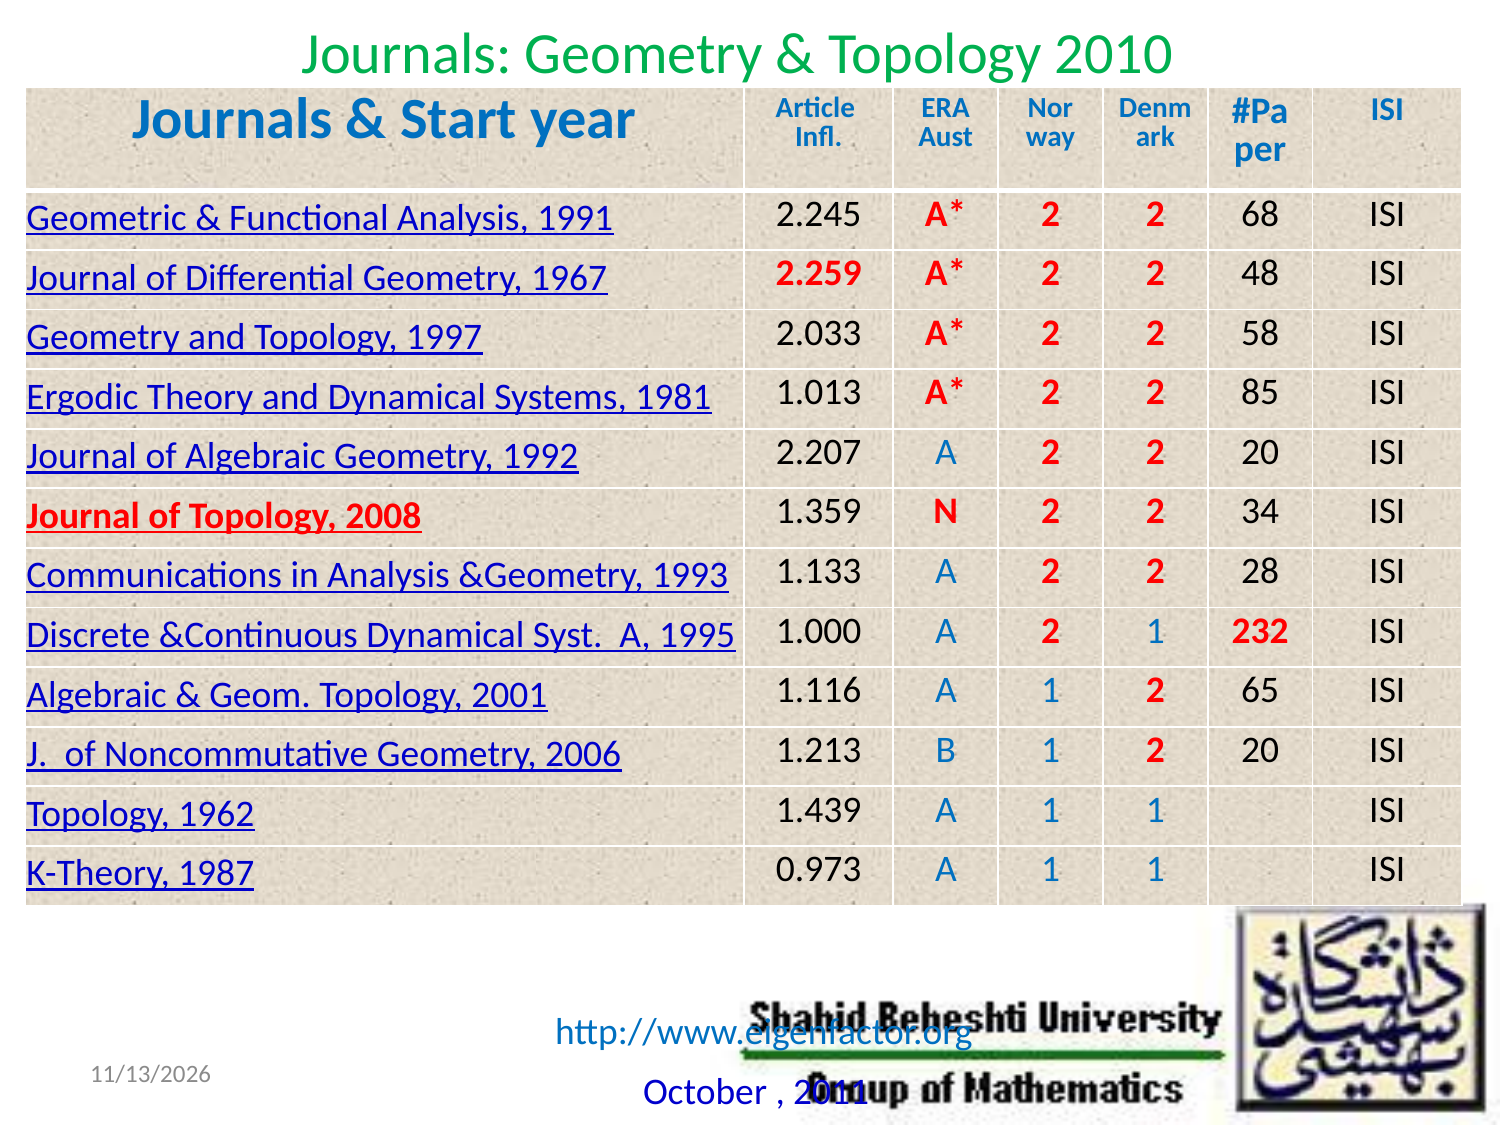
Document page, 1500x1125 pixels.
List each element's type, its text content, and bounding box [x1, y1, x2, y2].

table_cell 2.259 [745, 251, 892, 309]
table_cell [745, 668, 892, 726]
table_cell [1104, 430, 1207, 487]
table_header ISI [1313, 88, 1461, 188]
table_cell 2 [999, 251, 1102, 309]
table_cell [894, 728, 997, 785]
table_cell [999, 787, 1102, 845]
table_header Journals & Start year [26, 88, 743, 188]
table_header Article Infl. [745, 88, 892, 188]
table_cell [745, 489, 892, 547]
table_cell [999, 430, 1102, 487]
table_cell 2 [1104, 370, 1207, 428]
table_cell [1209, 728, 1312, 785]
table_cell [26, 608, 743, 666]
table_cell Journal of Differential Geometry, 1967 [26, 251, 743, 309]
table_cell A* [894, 193, 997, 249]
table_cell 2 [1104, 310, 1207, 368]
table_header ERA Aust [894, 88, 997, 188]
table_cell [1209, 847, 1312, 905]
table_cell ISI [1313, 251, 1461, 309]
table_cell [1313, 430, 1461, 487]
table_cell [1104, 489, 1207, 547]
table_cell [999, 668, 1102, 726]
table_cell ISI [1313, 193, 1461, 249]
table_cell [1209, 489, 1312, 547]
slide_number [75, 1042, 425, 1103]
table_cell Geometry and Topology, 1997 [26, 310, 743, 368]
table_cell 2.245 [745, 193, 892, 249]
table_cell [26, 787, 743, 845]
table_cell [999, 549, 1102, 607]
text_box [187, 1067, 1325, 1113]
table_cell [1313, 847, 1461, 905]
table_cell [26, 668, 743, 726]
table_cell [1313, 787, 1461, 845]
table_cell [999, 489, 1102, 547]
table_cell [1104, 787, 1207, 845]
table_cell ISI [1313, 370, 1461, 428]
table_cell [745, 608, 892, 666]
table_cell 48 [1209, 251, 1312, 309]
table_cell 1.013 [745, 370, 892, 428]
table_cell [894, 489, 997, 547]
table_header Denmark [1104, 88, 1207, 188]
table_cell 2.033 [745, 310, 892, 368]
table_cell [894, 608, 997, 666]
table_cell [1313, 489, 1461, 547]
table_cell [1313, 549, 1461, 607]
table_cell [1104, 668, 1207, 726]
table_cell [1209, 608, 1312, 666]
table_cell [1209, 668, 1312, 726]
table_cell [999, 728, 1102, 785]
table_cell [1313, 668, 1461, 726]
table_cell A [894, 430, 997, 487]
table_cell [26, 847, 743, 905]
table_cell A* [894, 251, 997, 309]
picture [0, 0, 1500, 1125]
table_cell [26, 489, 743, 547]
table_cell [999, 608, 1102, 666]
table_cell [1313, 728, 1461, 785]
table_header Nor way [999, 88, 1102, 188]
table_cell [745, 787, 892, 845]
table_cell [1209, 787, 1312, 845]
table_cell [1209, 549, 1312, 607]
table_cell 2 [999, 310, 1102, 368]
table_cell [1104, 728, 1207, 785]
table_cell 58 [1209, 310, 1312, 368]
table_header #Paper [1209, 88, 1312, 188]
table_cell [1104, 549, 1207, 607]
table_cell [1104, 608, 1207, 666]
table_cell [745, 549, 892, 607]
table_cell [26, 549, 743, 607]
table_cell A* [894, 370, 997, 428]
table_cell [26, 728, 743, 785]
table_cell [894, 847, 997, 905]
table_cell 2.207 [745, 430, 892, 487]
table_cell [1313, 608, 1461, 666]
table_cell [999, 847, 1102, 905]
table_cell ISI [1313, 310, 1461, 368]
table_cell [1209, 430, 1312, 487]
table_cell Ergodic Theory and Dynamical Systems, 1981 [26, 370, 743, 428]
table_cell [894, 787, 997, 845]
title Journals: Geometry & Topology 2010 [62, 12, 1413, 87]
table_cell 2 [1104, 193, 1207, 249]
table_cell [745, 847, 892, 905]
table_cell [1104, 847, 1207, 905]
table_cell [894, 549, 997, 607]
table_cell Journal of Algebraic Geometry, 1992 [26, 430, 743, 487]
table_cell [745, 728, 892, 785]
table_cell 2 [999, 193, 1102, 249]
table_cell 85 [1209, 370, 1312, 428]
table_cell 2 [1104, 251, 1207, 309]
table_cell Geometric & Functional Analysis, 1991 [26, 193, 743, 249]
table_cell 68 [1209, 193, 1312, 249]
table_cell 2 [999, 370, 1102, 428]
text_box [540, 999, 988, 1060]
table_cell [894, 668, 997, 726]
table_cell A* [894, 310, 997, 368]
